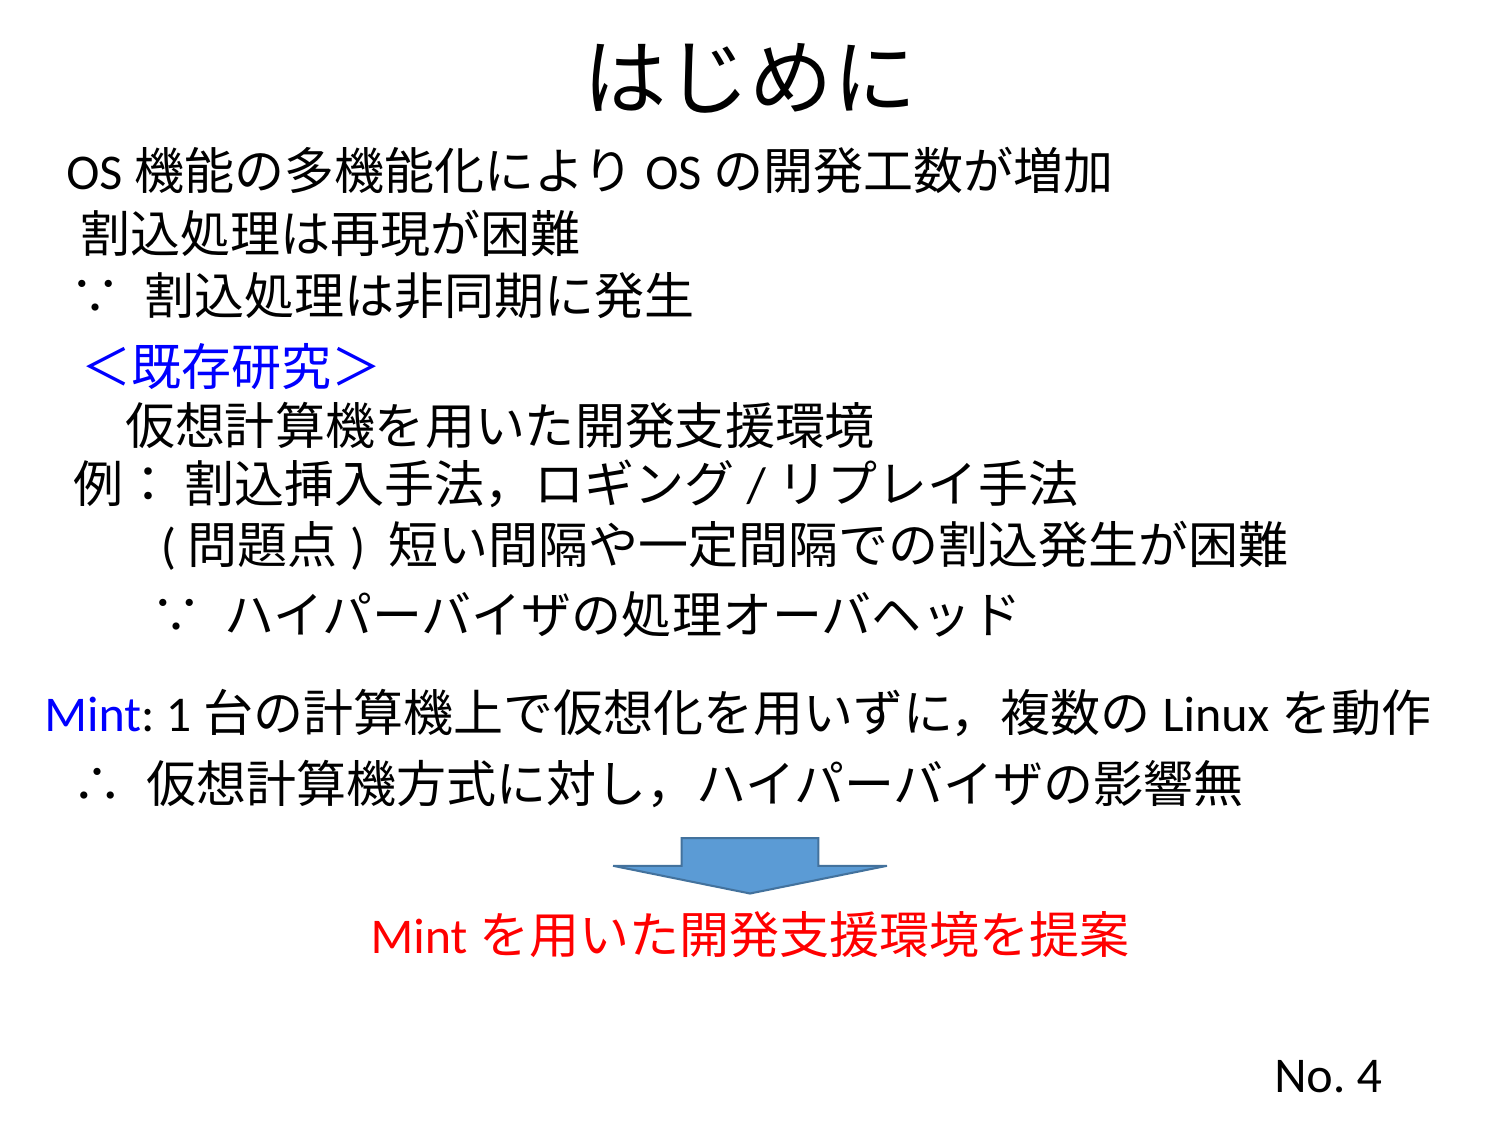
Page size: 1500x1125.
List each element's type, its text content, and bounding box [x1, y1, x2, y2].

text_box (問題点) 短い間隔や一定間隔での割込発生が困難 [145, 505, 1304, 581]
text_box ∵ 割込処理は非同期に発生 [56, 257, 709, 333]
text_box 割込処理は再現が困難 [65, 194, 595, 270]
text_box ∴ 仮想計算機方式に対し，ハイパーバイザの影響無 [58, 745, 1259, 820]
text_box ＜既存研究＞ [66, 327, 397, 403]
text_box Mintを用いた開発支援環境を提案 [355, 896, 1145, 972]
text_box はじめに [74, 4, 1425, 146]
text_box OS機能の多機能化によりOSの開発工数が増加 [51, 131, 1129, 207]
text_box 例： 割込挿入手法，ロギング/リプレイ手法 [58, 444, 1093, 520]
text_box [612, 837, 888, 895]
text_box Mint: 1台の計算機上で仮想化を用いずに，複数のLinuxを動作 [29, 674, 1447, 749]
slide_number No. 4 [1059, 1042, 1397, 1103]
text_box 仮想計算機を用いた開発支援環境 [110, 386, 890, 444]
text_box ∵ ハイパーバイザの処理オーバヘッド [136, 576, 1037, 651]
